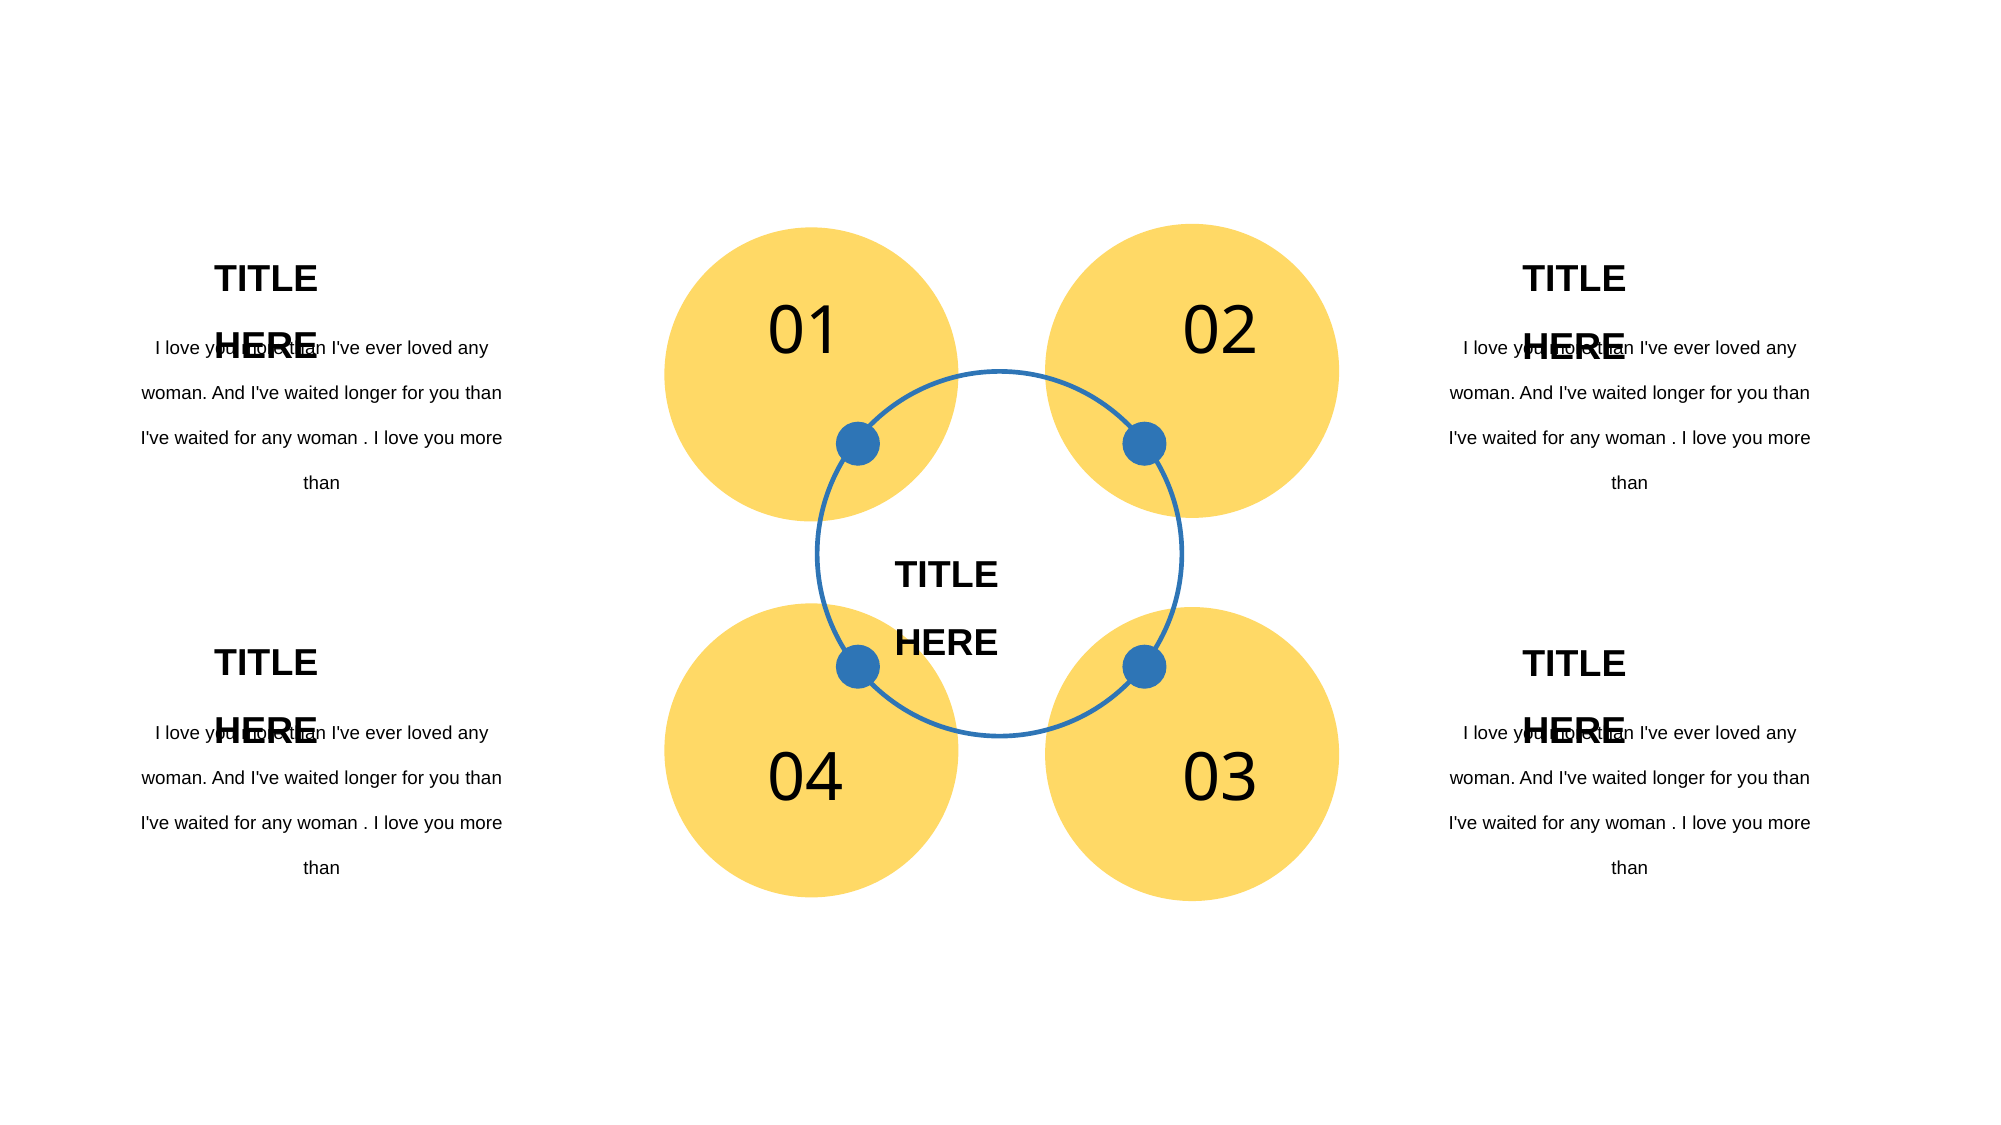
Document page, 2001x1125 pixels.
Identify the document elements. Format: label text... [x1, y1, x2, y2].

text_box [1044, 222, 1341, 519]
text_box TITLE HERE [1507, 224, 1752, 374]
text_box I love you more than I've ever loved any woman. And I've waited longer for you than I've waited for any woman . I love you more than [117, 305, 526, 501]
text_box 04 [755, 727, 856, 820]
text_box [663, 226, 960, 523]
text_box TITLE HERE [199, 608, 444, 759]
text_box 02 [1170, 281, 1271, 373]
text_box [836, 422, 880, 466]
text_box TITLE HERE [1507, 608, 1752, 759]
text_box [1123, 645, 1166, 689]
text_box [1122, 422, 1166, 466]
text_box [836, 645, 879, 689]
text_box 01 [755, 281, 856, 373]
text_box [816, 370, 1183, 659]
text_box [871, 671, 1130, 738]
text_box TITLE HERE [879, 520, 1124, 671]
text_box [1044, 605, 1341, 903]
text_box I love you more than I've ever loved any woman. And I've waited longer for you than I've waited for any woman . I love you more than [117, 690, 526, 886]
text_box [663, 602, 960, 899]
text_box I love you more than I've ever loved any woman. And I've waited longer for you than I've waited for any woman . I love you more than [1425, 691, 1834, 886]
text_box TITLE HERE [199, 223, 444, 374]
text_box 03 [1170, 727, 1271, 820]
text_box I love you more than I've ever loved any woman. And I've waited longer for you than I've waited for any woman . I love you more than [1425, 306, 1834, 502]
